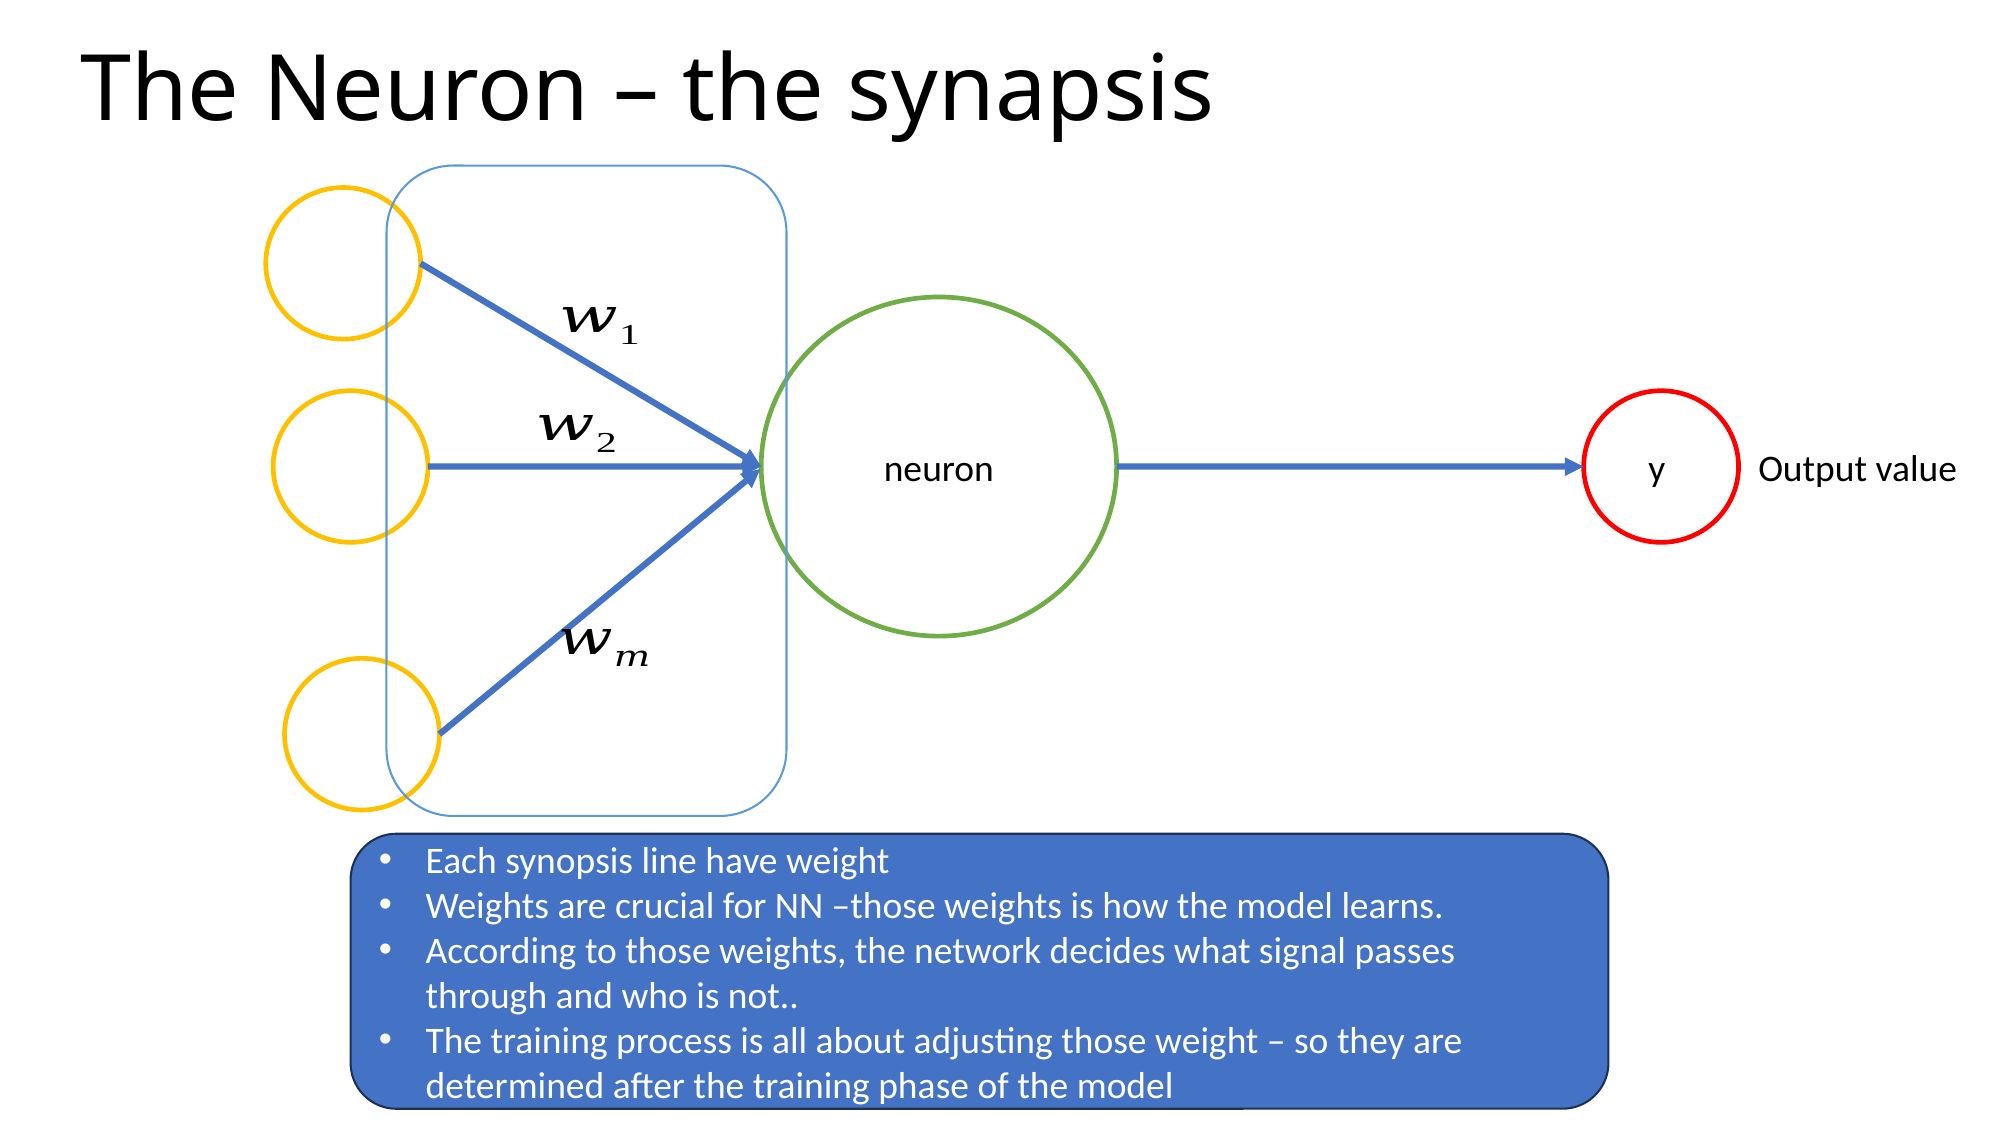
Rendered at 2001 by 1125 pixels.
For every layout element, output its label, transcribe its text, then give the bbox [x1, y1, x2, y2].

text_box Output value [1743, 436, 1973, 496]
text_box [420, 263, 762, 467]
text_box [439, 468, 761, 735]
text_box neuron [788, 295, 1118, 638]
text_box [385, 252, 788, 817]
text_box The Neuron – the synapsis [65, 34, 1791, 252]
text_box Each synopsis line have weight Weights are crucial for NN –those weights is how the model learns. According to those weights, the network decides what signal passes through and who is not.. The training process is all about adjusting those weight – so they are determined after the training phase of the model [349, 832, 1610, 1110]
text_box y [1582, 389, 1740, 544]
